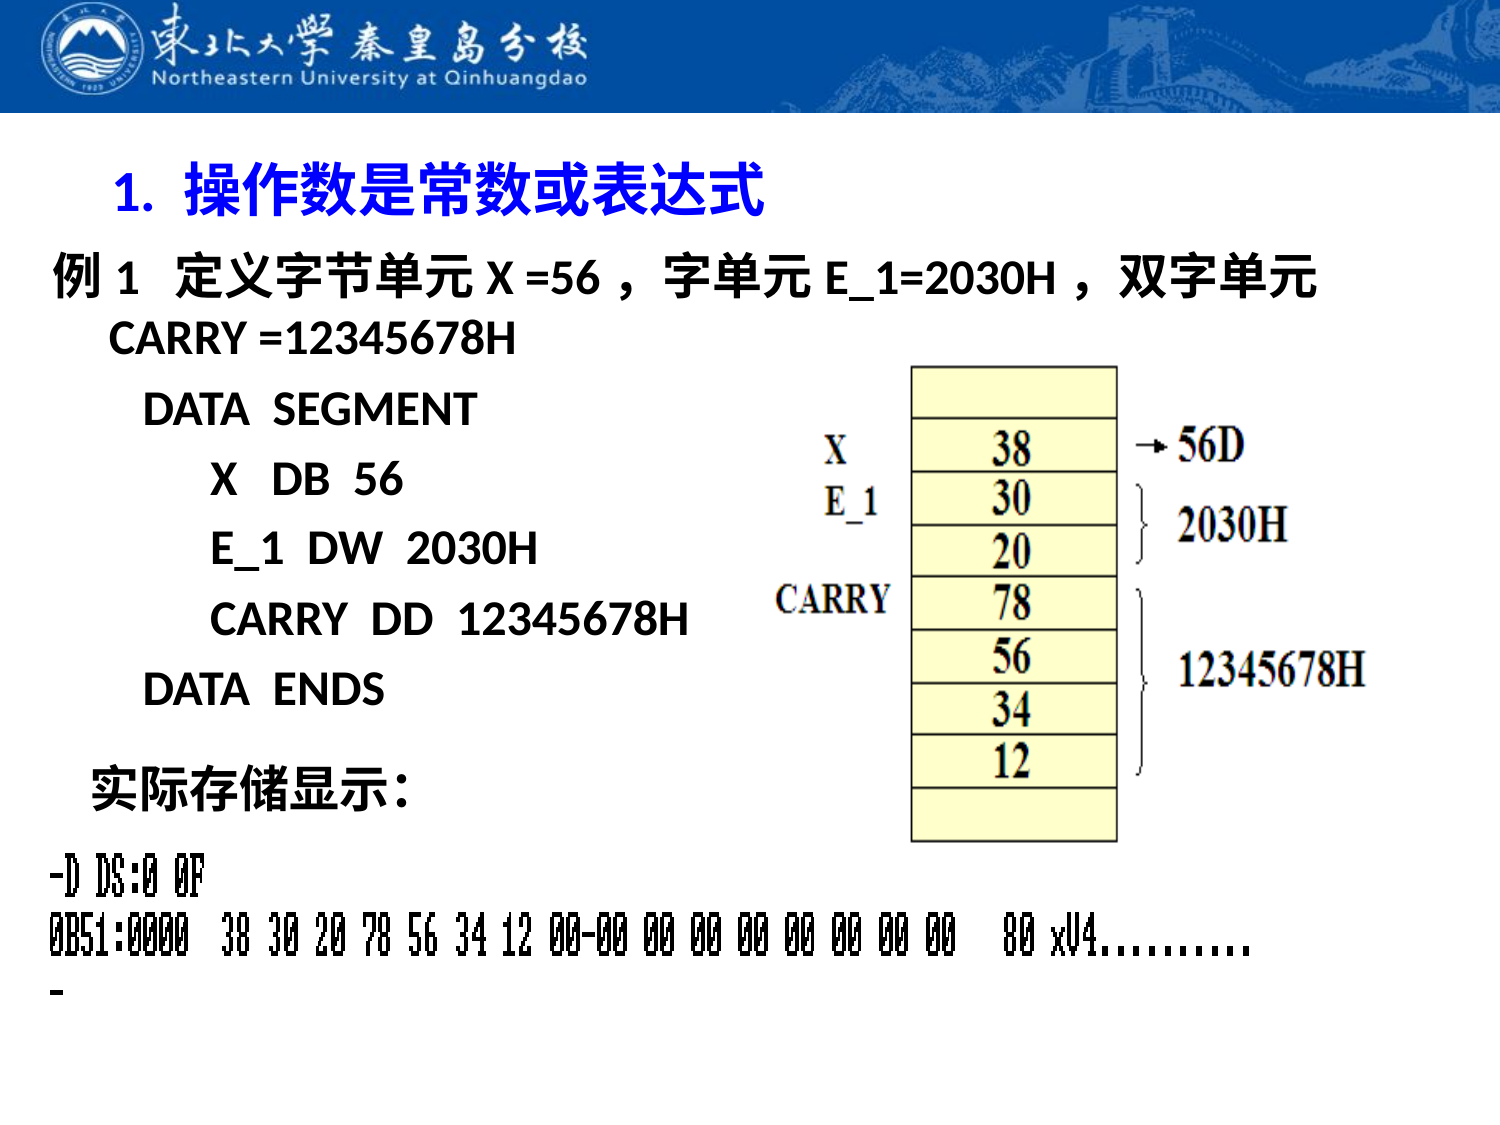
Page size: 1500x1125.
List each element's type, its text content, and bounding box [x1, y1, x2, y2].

list 例1 定义字节单元X =56，字单元E_1=2030H，双字单元CARRY =12345678H DATA SEGMENT X DB 56 E_1 DW 2030H CARRY DD 12345678H DATA ENDS [37, 237, 1438, 537]
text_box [762, 362, 1388, 863]
text_box 实际存储显示： [75, 749, 700, 825]
picture [0, 1, 1500, 113]
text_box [49, 849, 1263, 1026]
list 例1 定义字节单元X =56，字单元E_1=2030H，双字单元CARRY =12345678H DATA SEGMENT X DB 56 E_1 DW 2030H CARRY DD 12345678H DATA ENDS [37, 538, 1438, 1088]
title 1. 操作数是常数或表达式 [0, 137, 938, 263]
